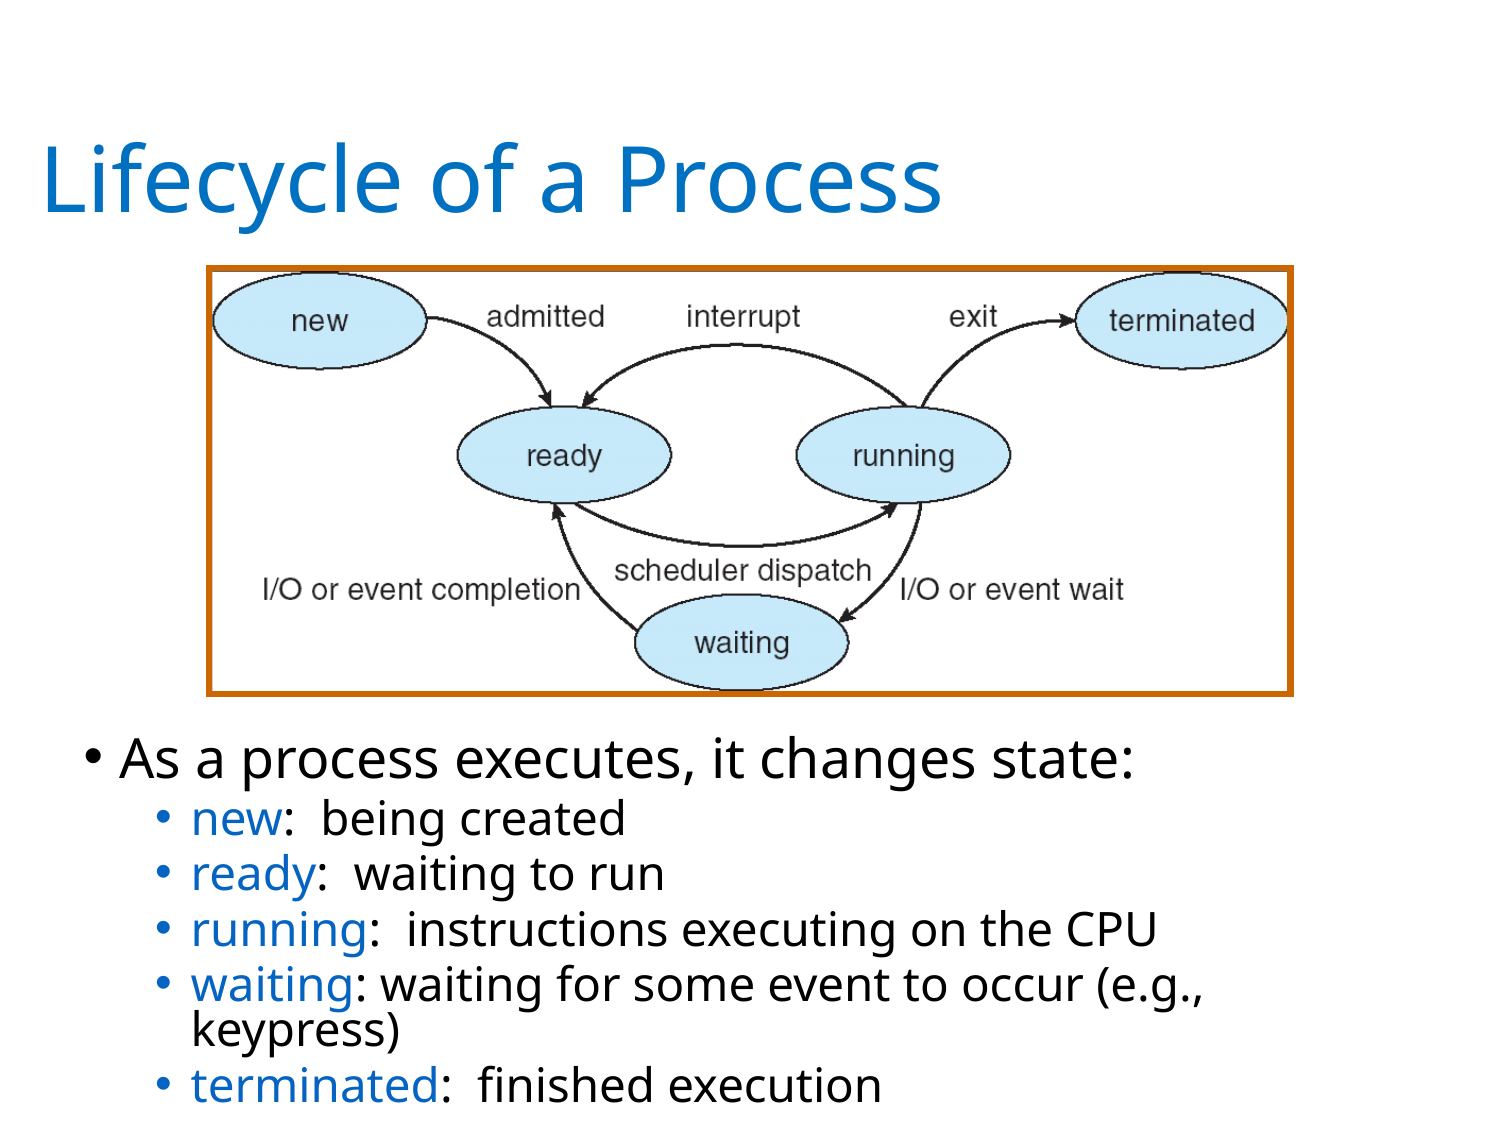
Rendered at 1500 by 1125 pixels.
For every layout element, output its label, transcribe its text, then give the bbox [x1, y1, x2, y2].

picture [212, 271, 1288, 691]
title Lifecycle of a Process [24, 74, 1319, 292]
list As a process executes, it changes state: new: being created ready: waiting to run running: instructions executing on the CPU waiting: waiting for some event to occur (e.g., keypress) terminated: finished execution [68, 728, 1432, 1123]
